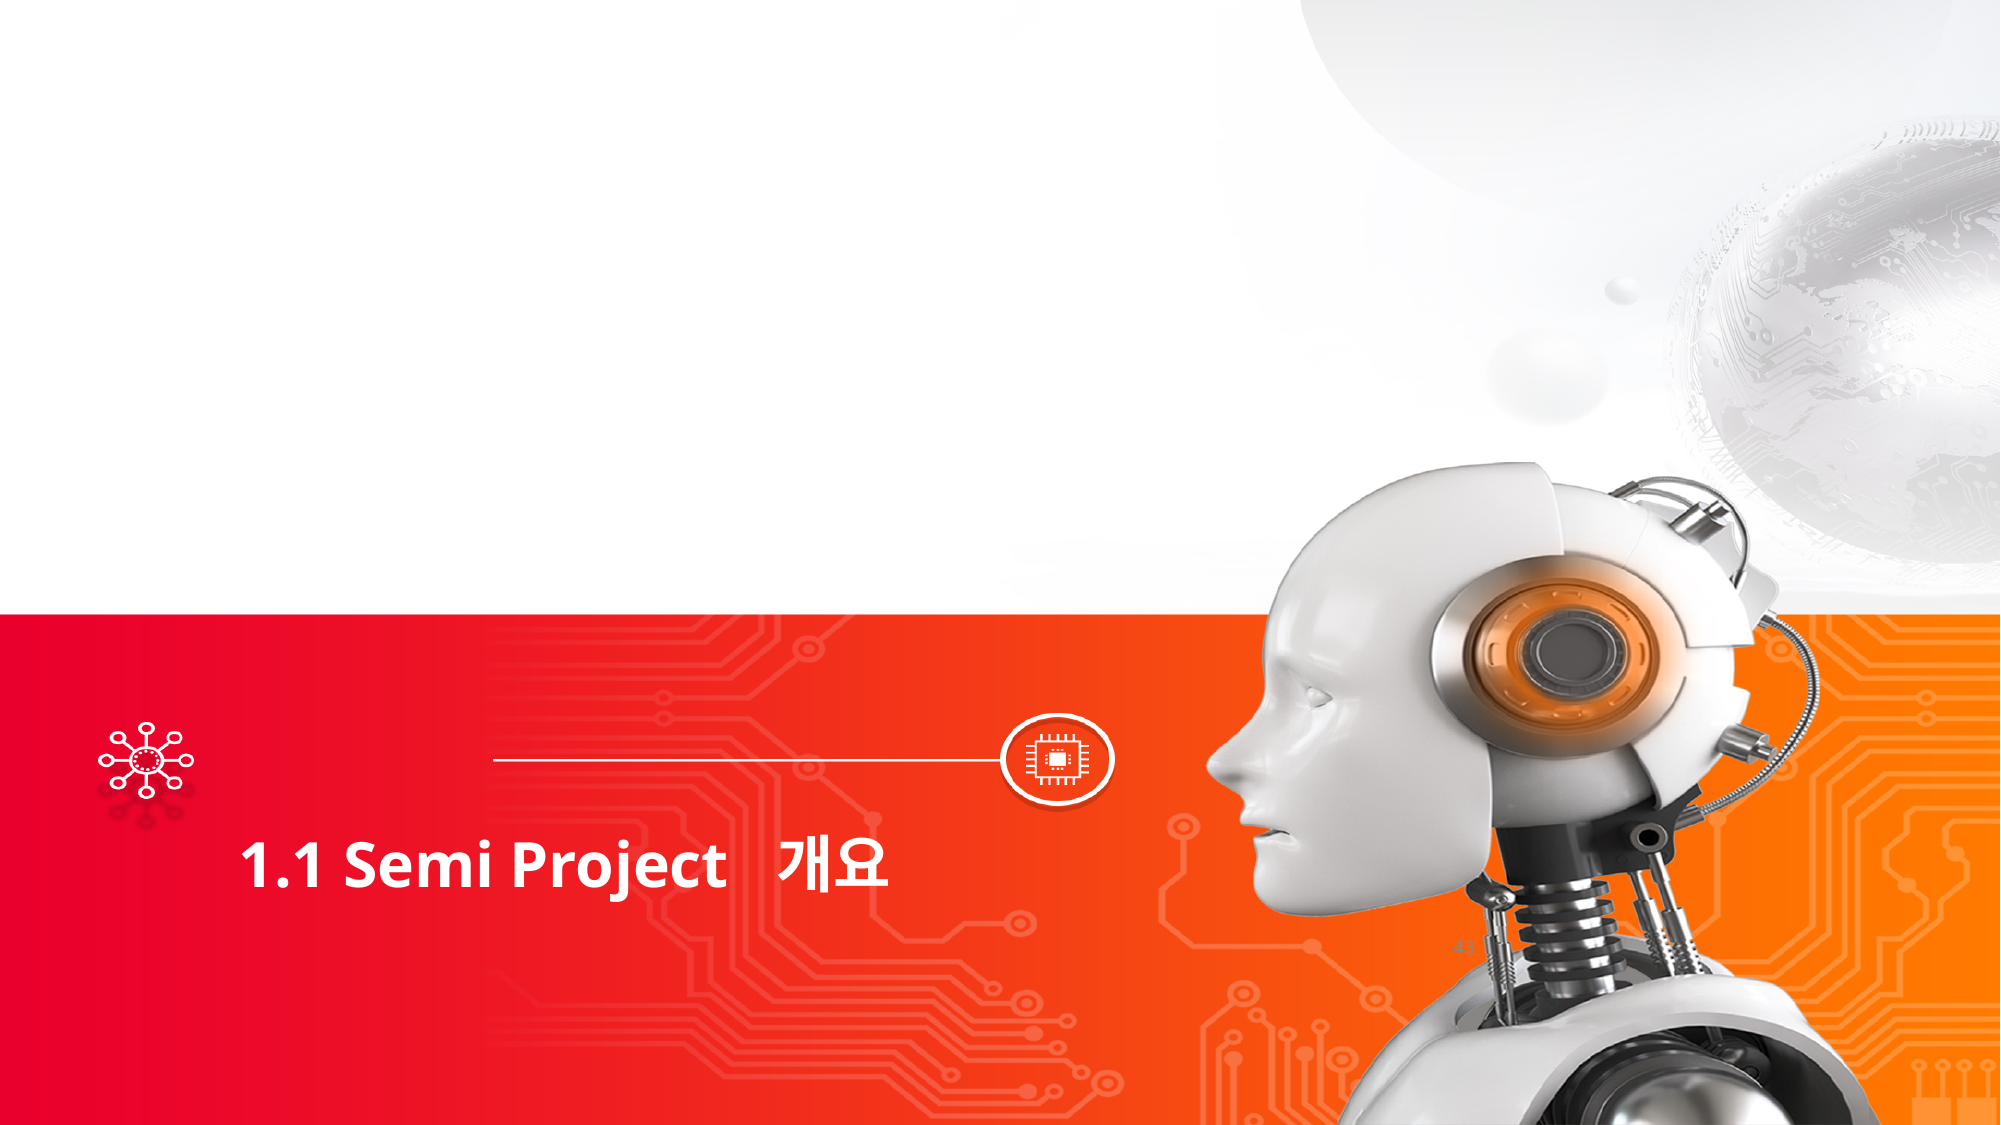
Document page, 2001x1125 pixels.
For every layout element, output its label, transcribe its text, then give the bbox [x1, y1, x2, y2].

text_box 1.1 Semi Project 개요 [237, 825, 1398, 901]
picture [0, 0, 2000, 1125]
text_box 43 [1451, 935, 1476, 959]
